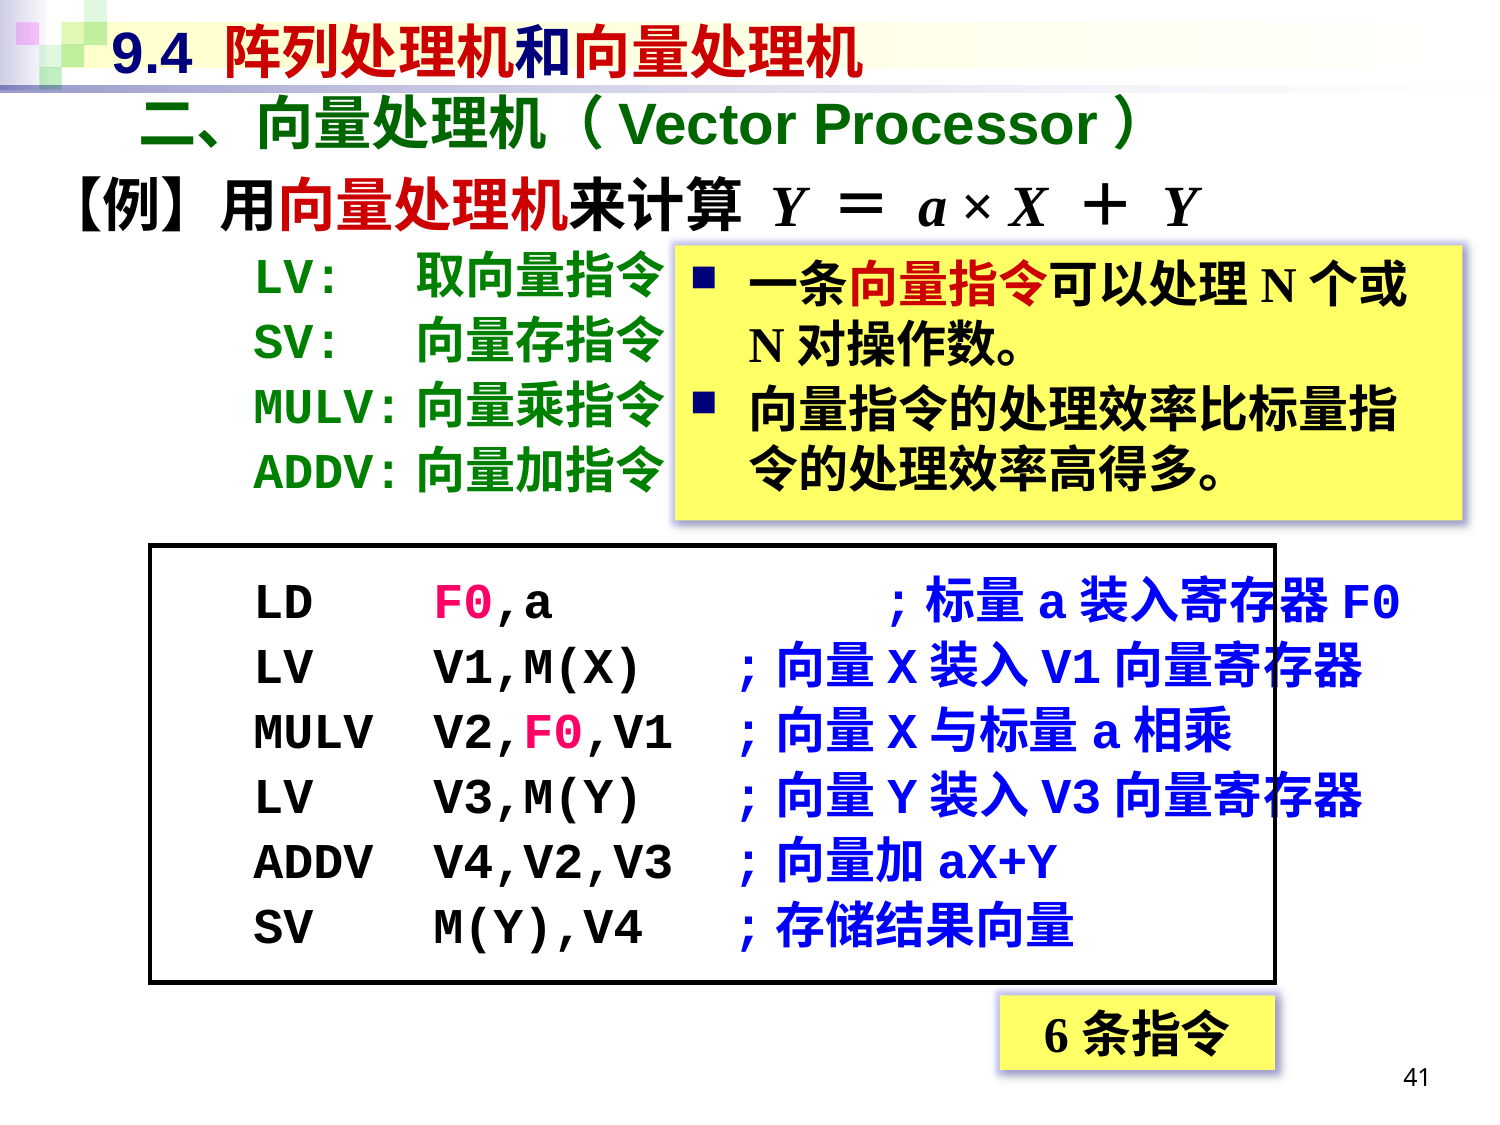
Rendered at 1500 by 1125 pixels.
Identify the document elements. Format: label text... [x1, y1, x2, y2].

text_box 二、向量处理机（Vector Processor） [123, 78, 1451, 164]
text_box 6条指令 [999, 995, 1275, 1070]
title 9.4 阵列处理机和向量处理机 [96, 6, 1448, 94]
text_box 一条向量指令可以处理N个或N对操作数。 向量指令的处理效率比标量指令的处理效率高得多。 [675, 245, 1463, 521]
list 【例】用向量处理机来计算 Y ＝ a × X ＋ Y LV: 取向量指令 SV: 向量存指令 MULV:向量乘指令 ADDV:向量加指令 LD F0,a ;标量a装入寄存器F0 LV V1,M(X) ;向量X装入V1向量寄存器 MULV V2,F0,V1 ;向量X与标量a相乘 LV V3,M(Y) ;向量Y装入V3向量寄存器 ADDV V4,V2,V3 ;向量加aX+Y SV M(Y),V4 ;存储结果向量 [29, 160, 1471, 1107]
text_box [149, 545, 1275, 983]
